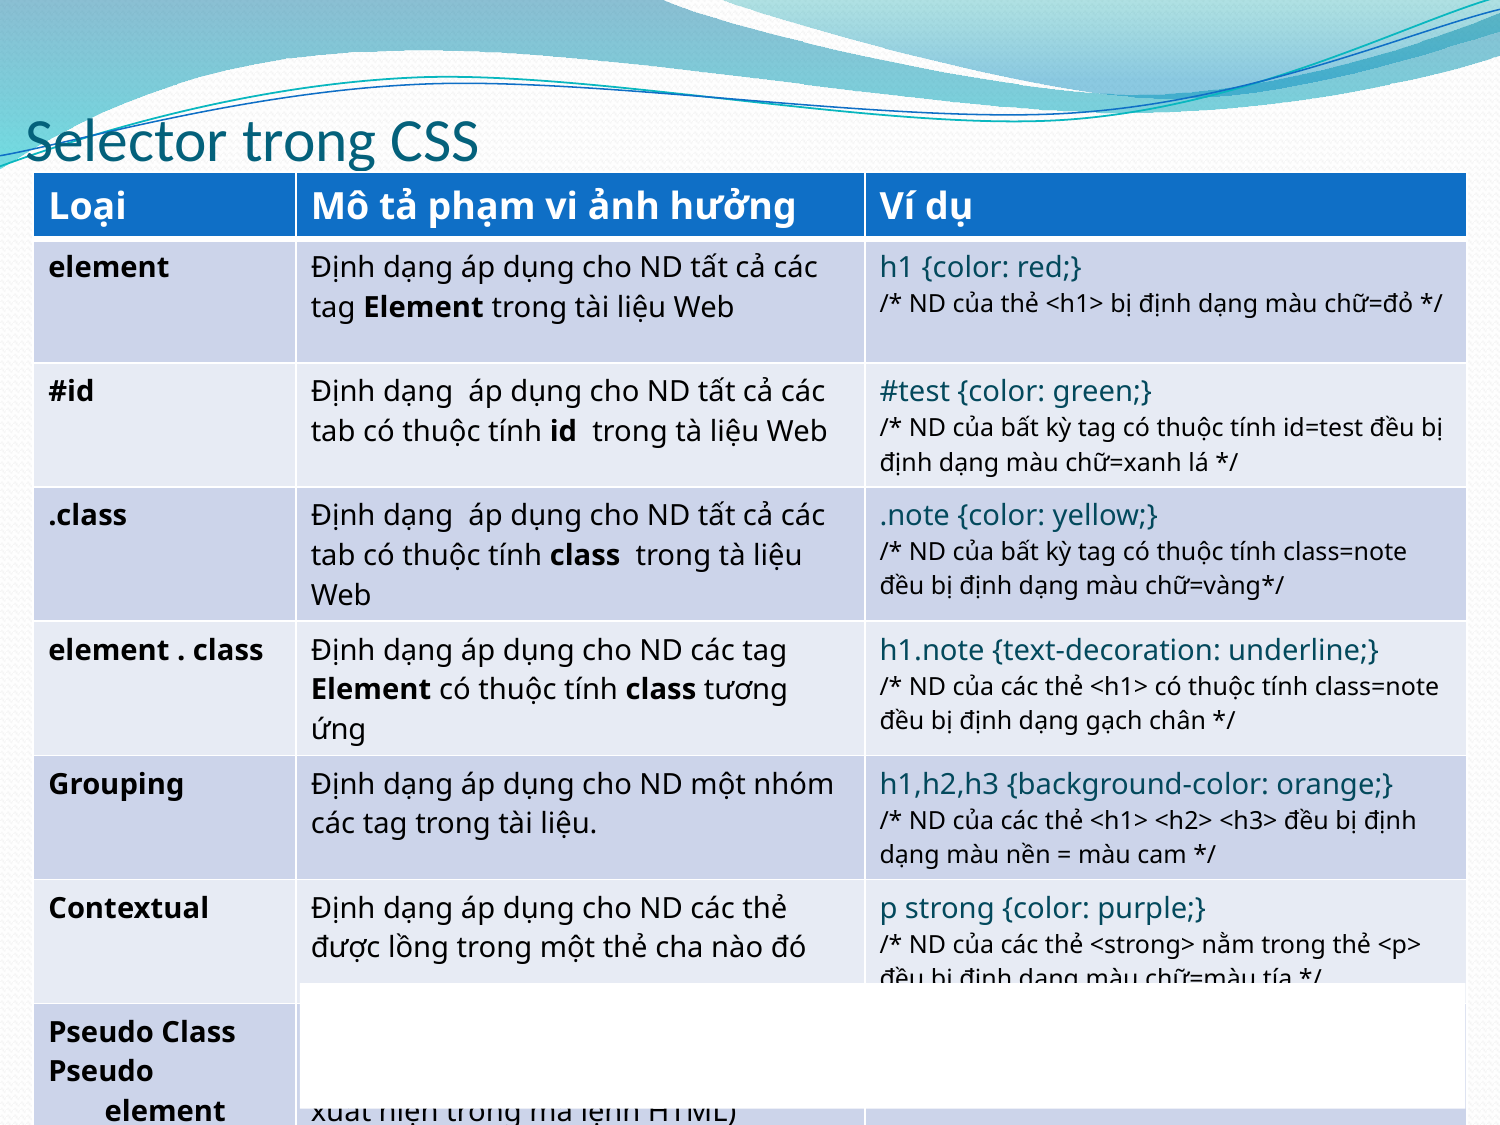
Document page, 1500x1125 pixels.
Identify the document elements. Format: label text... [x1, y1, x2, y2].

table_cell #id [34, 364, 295, 486]
table_cell Định dạng áp dụng cho ND tất cả các tab có thuộc tính id trong tà liệu Web [297, 364, 864, 486]
table_cell [866, 1109, 1466, 1125]
table_cell element [34, 242, 295, 362]
table_header Ví dụ [866, 173, 1466, 236]
table_cell Định dạng áp dụng cho ND tất cả các tab có thuộc tính class trong tà liệu Web [297, 488, 864, 620]
table_cell Định dạng được áp dụng dựa vào trạng thái của các Element. (Không xuất hiện trong mã lệnh HTML) [297, 1004, 864, 1125]
table_cell Contextual [34, 880, 295, 1003]
title Selector trong CSS [25, 92, 1378, 175]
table_cell Grouping [34, 756, 295, 879]
table_cell Định dạng áp dụng cho ND các tag Element có thuộc tính class tương ứng [297, 622, 864, 755]
table_cell h1,h2,h3 {background-color: orange;} /* ND của các thẻ <h1> <h2> <h3> đều bị định dạng màu nền = màu cam */ [866, 756, 1466, 879]
table_cell h1.note {text-decoration: underline;} /* ND của các thẻ <h1> có thuộc tính class=note đều bị định dạng gạch chân */ [866, 622, 1466, 755]
table_cell p strong {color: purple;} /* ND của các thẻ <strong> nằm trong thẻ <p> đều bị định dạng màu chữ=màu tía */ [866, 880, 1466, 983]
table_cell .class [34, 488, 295, 620]
table_cell element . class [34, 622, 295, 755]
table_cell Định dạng áp dụng cho ND tất cả các tag Element trong tài liệu Web [297, 242, 864, 362]
table_header Loại [34, 173, 295, 236]
table_cell #test {color: green;} /* ND của bất kỳ tag có thuộc tính id=test đều bị định dạng màu chữ=xanh lá */ [866, 364, 1466, 486]
table_cell h1 {color: red;} /* ND của thẻ <h1> bị định dạng màu chữ=đỏ */ [866, 242, 1466, 362]
table_cell Pseudo Class Pseudo element [34, 1004, 295, 1125]
text_box [299, 983, 1466, 1109]
table_cell .note {color: yellow;} /* ND của bất kỳ tag có thuộc tính class=note đều bị định dạng màu chữ=vàng*/ [866, 488, 1466, 620]
table_cell Định dạng áp dụng cho ND các thẻ được lồng trong một thẻ cha nào đó [297, 880, 864, 1003]
table_cell Định dạng áp dụng cho ND một nhóm các tag trong tài liệu. [297, 756, 864, 879]
table_header Mô tả phạm vi ảnh hưởng [297, 173, 864, 236]
